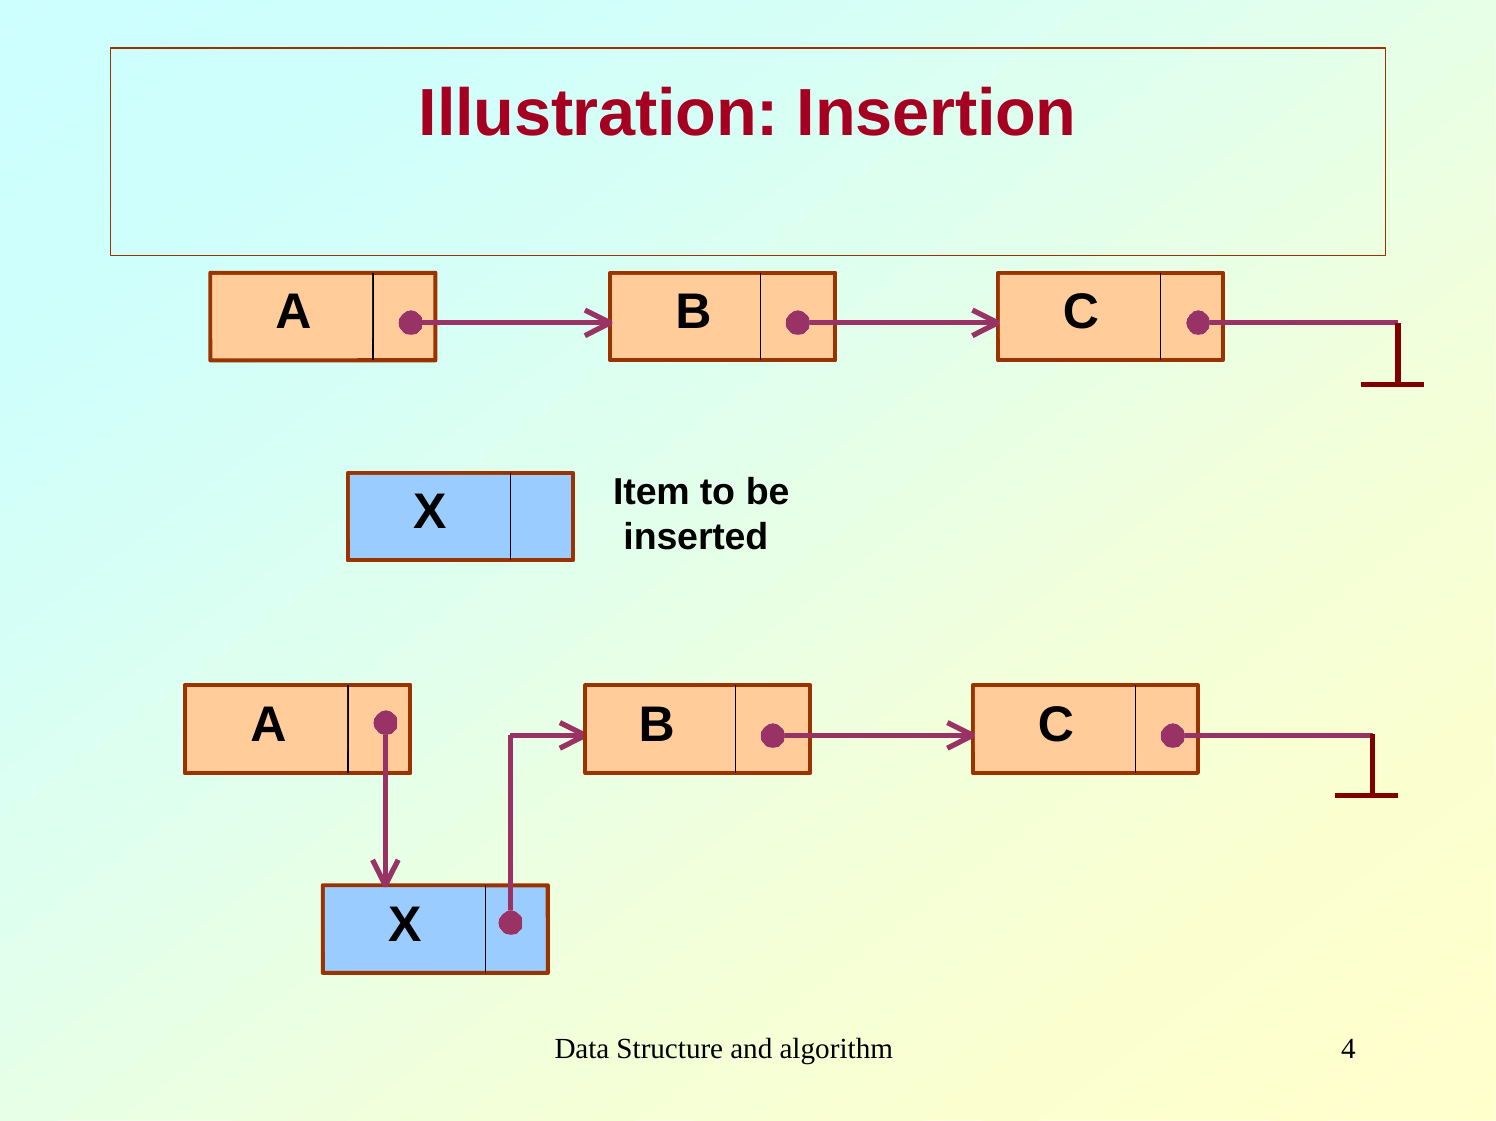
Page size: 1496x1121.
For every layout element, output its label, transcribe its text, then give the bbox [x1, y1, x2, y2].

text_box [583, 683, 1376, 776]
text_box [345, 470, 576, 563]
slide_number Data Structure and algorithm [552, 1030, 943, 1121]
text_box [320, 710, 589, 976]
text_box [183, 683, 413, 776]
text_box Item to be inserted [610, 464, 793, 557]
slide_number 4 [1334, 1030, 1377, 1121]
title Illustration: Insertion [110, 47, 1386, 256]
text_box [208, 270, 1401, 363]
